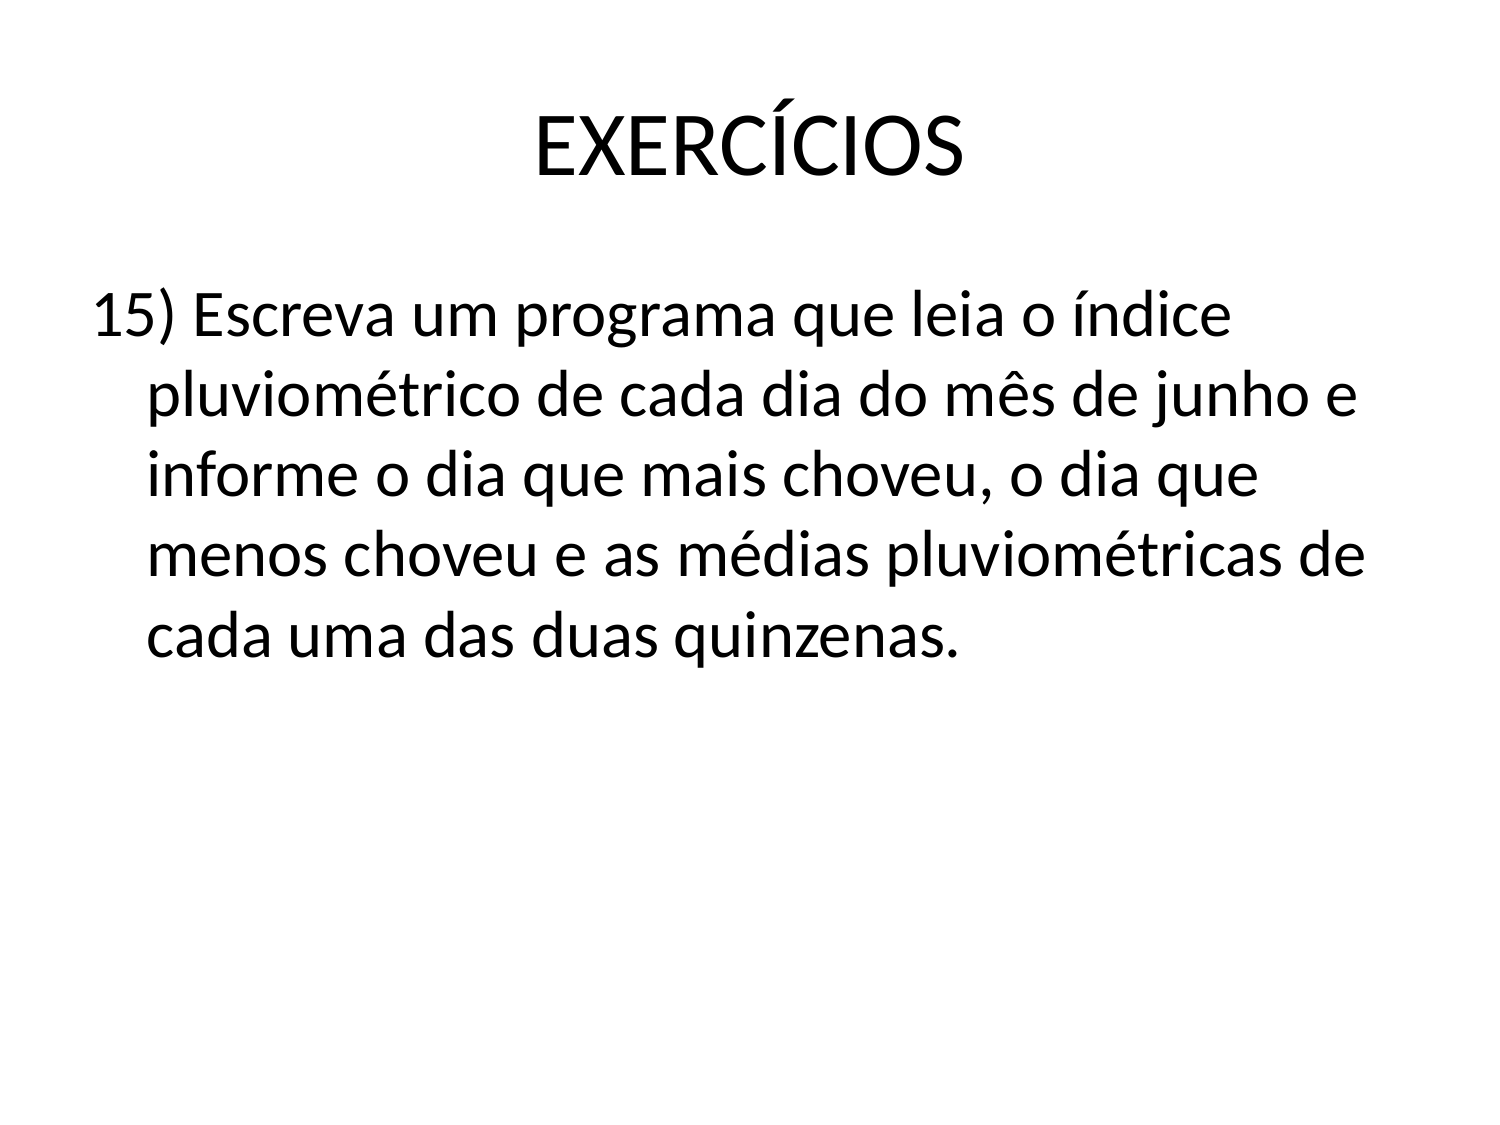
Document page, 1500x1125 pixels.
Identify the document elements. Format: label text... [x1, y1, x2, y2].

title EXERCÍCIOS [75, 45, 1425, 233]
list 15) Escreva um programa que leia o índice pluviométrico de cada dia do mês de junho e informe o dia que mais choveu, o dia que menos choveu e as médias pluviométricas de cada uma das duas quinzenas. [75, 262, 1425, 1005]
